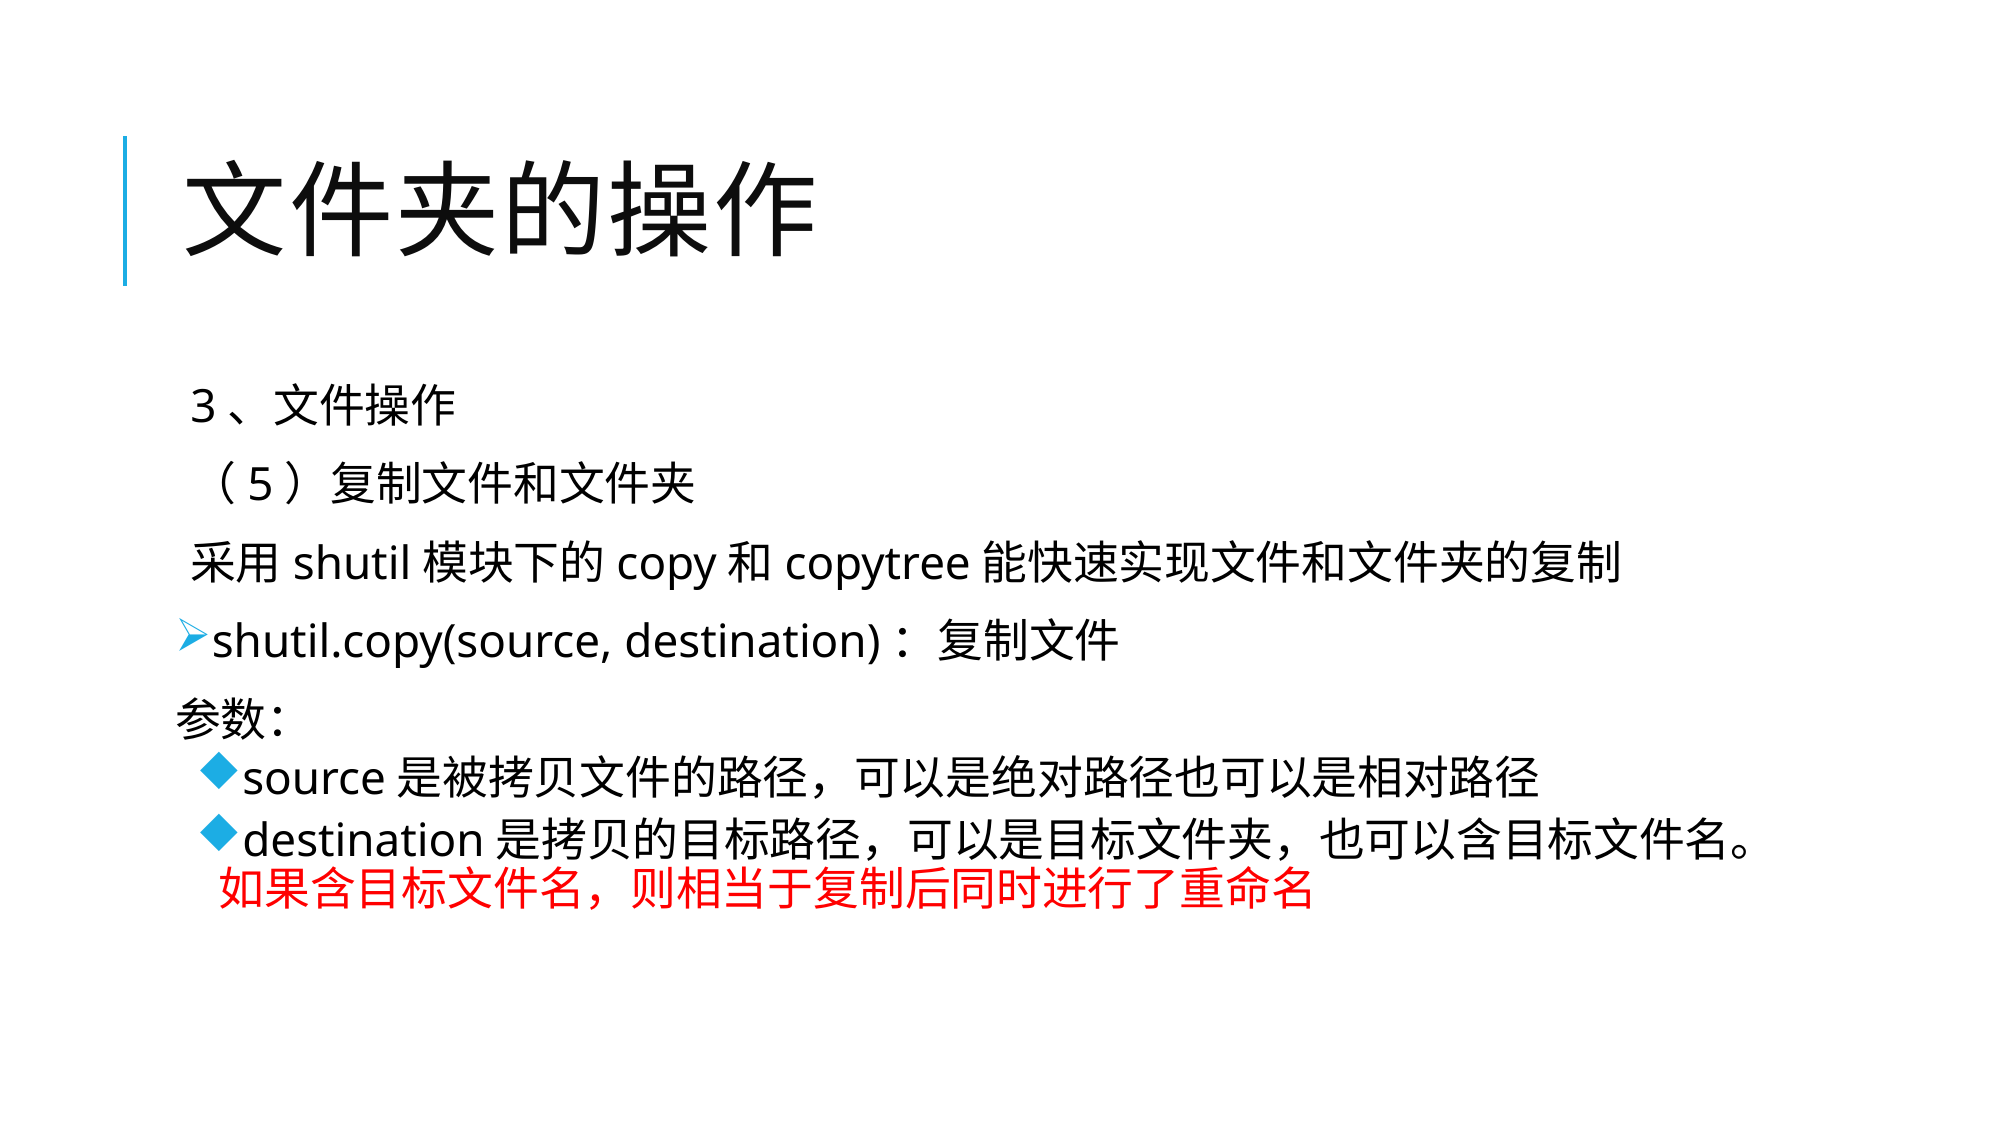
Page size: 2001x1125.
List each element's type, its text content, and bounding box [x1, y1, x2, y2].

title 文件夹的操作 [168, 96, 1763, 342]
list 3、文件操作 （5）复制文件和文件夹 采用shutil模块下的copy和copytree能快速实现文件和文件夹的复制 shutil.copy(source, destination)：复制文件 参数： source是被拷贝文件的路径，可以是绝对路径也可以是相对路径 destination是拷贝的目标路径，可以是目标文件夹，也可以含目标文件名。如果含目标文件名，则相当于复制后同时进行了重命名 [168, 375, 1763, 1035]
